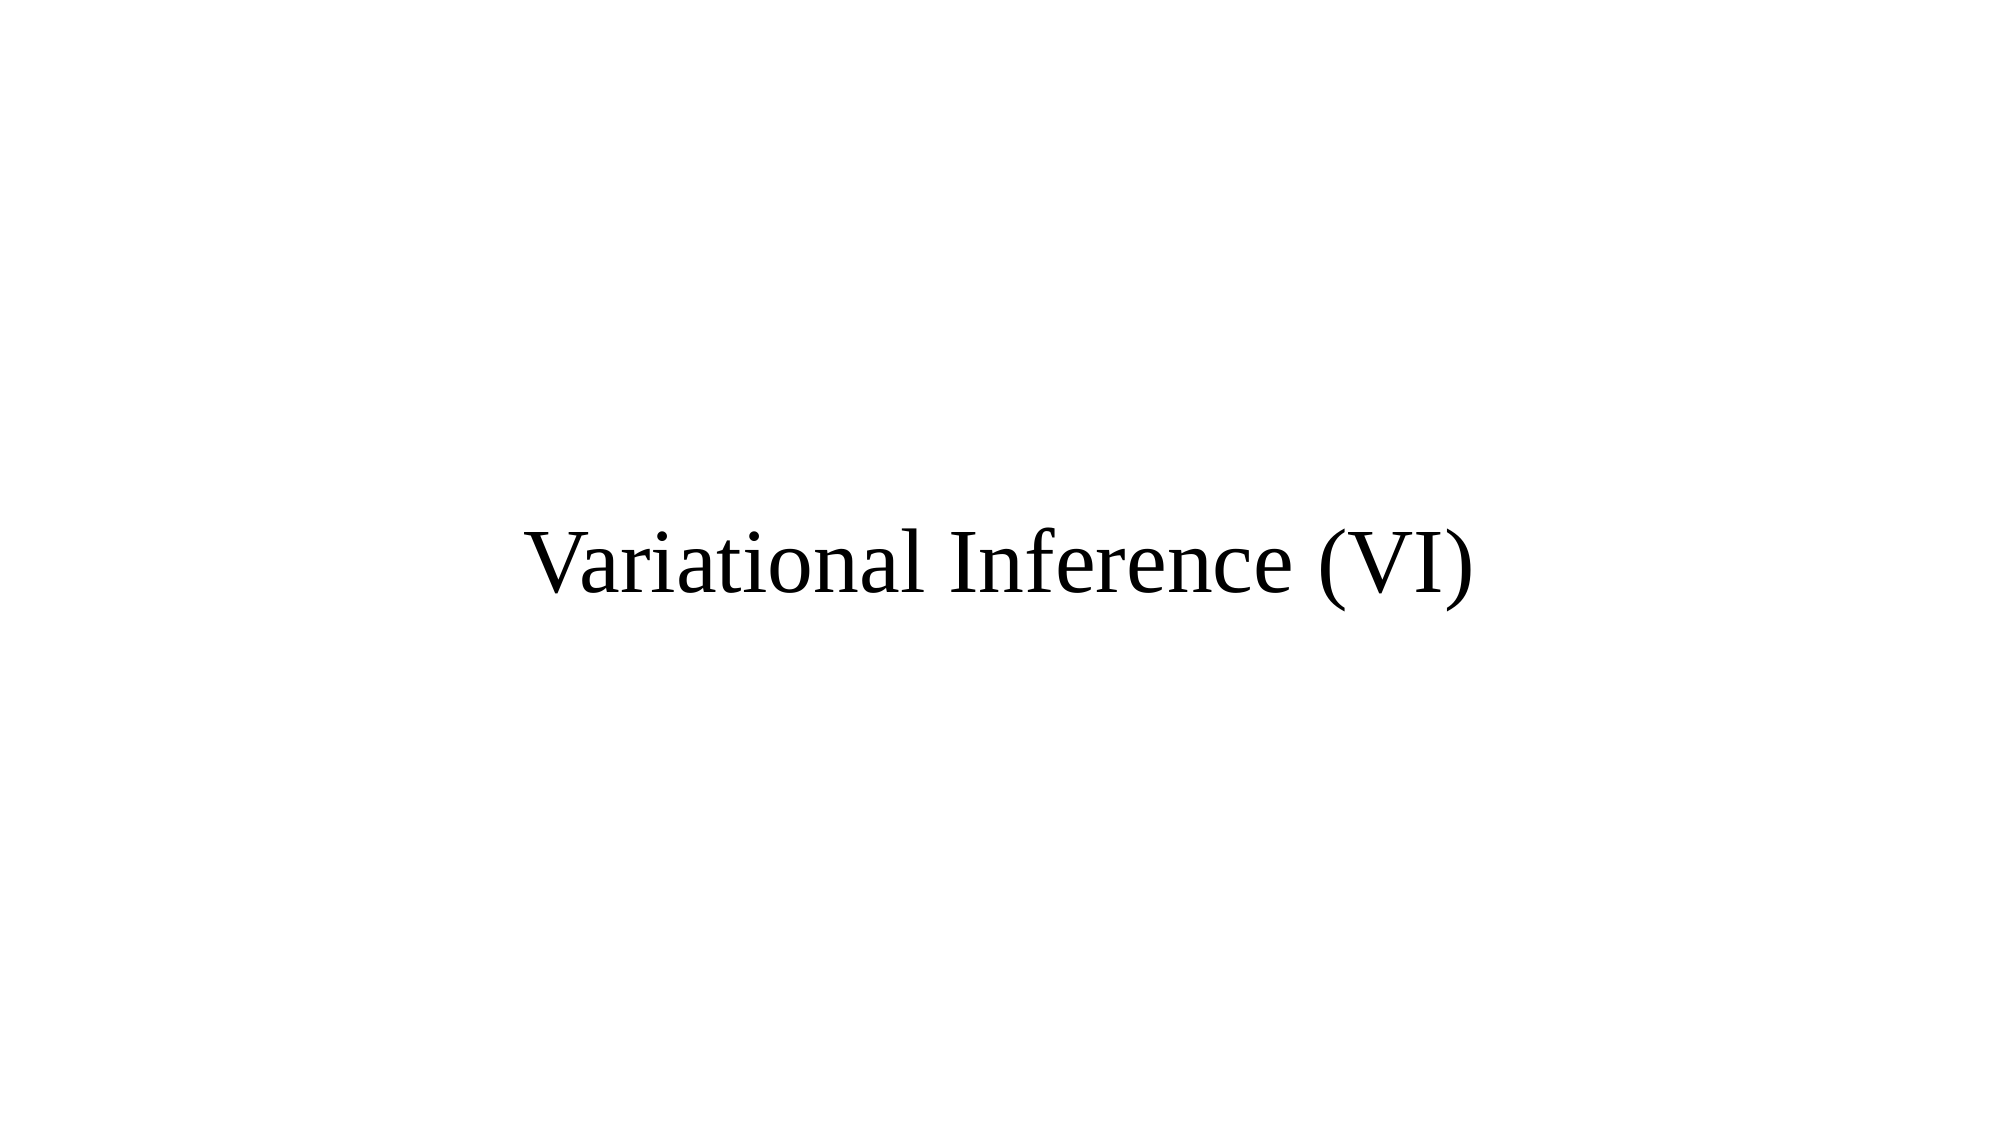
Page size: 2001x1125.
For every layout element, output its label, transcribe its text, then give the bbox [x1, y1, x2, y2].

title Variational Inference (VI) [137, 453, 1863, 672]
